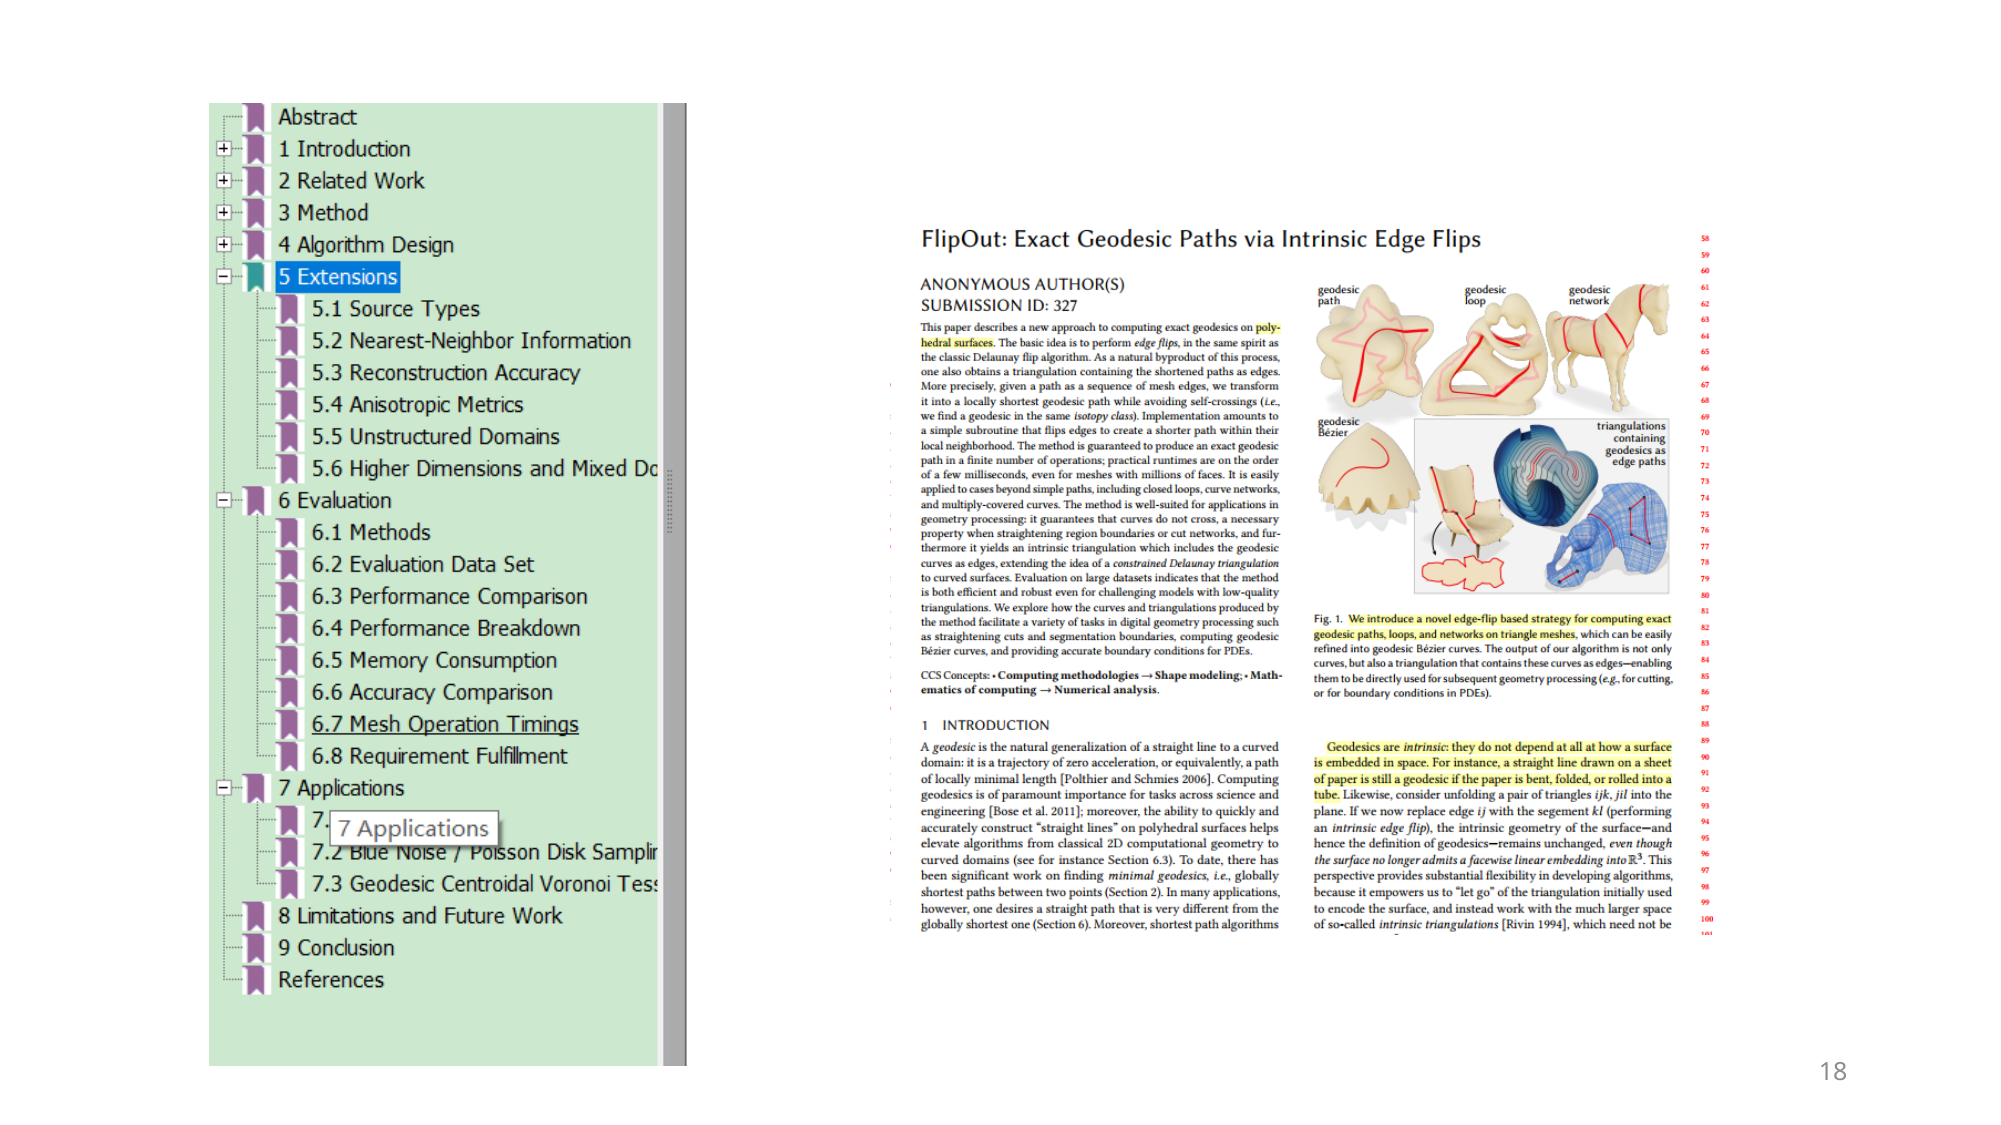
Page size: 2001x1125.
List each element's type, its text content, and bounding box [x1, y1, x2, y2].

slide_number 18 [1412, 1042, 1863, 1103]
picture [890, 168, 1723, 935]
picture [208, 103, 694, 1066]
